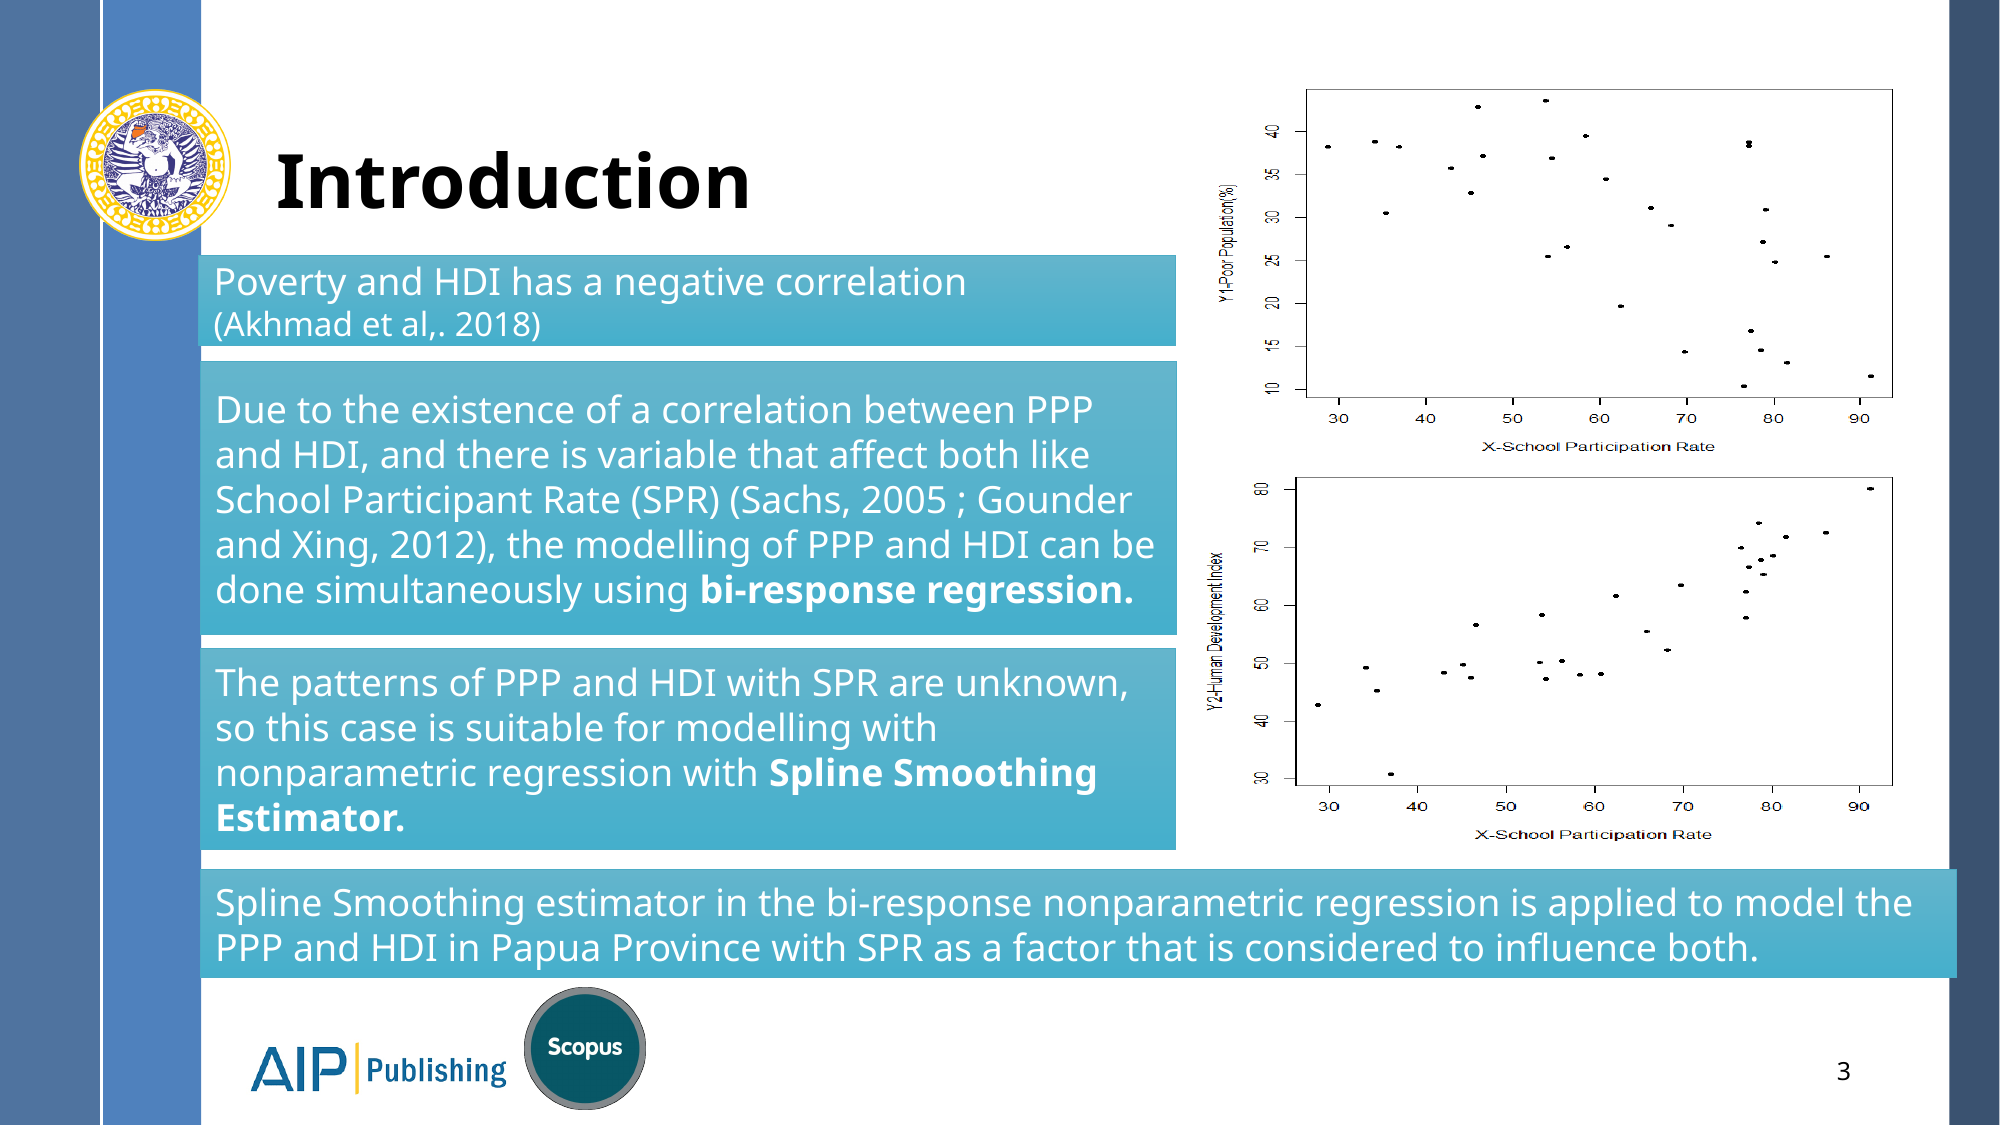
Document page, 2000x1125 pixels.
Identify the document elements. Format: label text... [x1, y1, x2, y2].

text_box Spline Smoothing estimator in the bi-response nonparametric regression is applied to model the PPP and HDI in Papua Province with SPR as a factor that is considered to influence both. [200, 869, 1957, 978]
text_box Poverty and HDI has a negative correlation (Akhmad et al,. 2018) [198, 255, 1176, 346]
picture [79, 89, 231, 241]
text_box Due to the existence of a correlation between PPP and HDI, and there is variable that affect both like School Participant Rate (SPR) (Sachs, 2005 ; Gounder and Xing, 2012), the modelling of PPP and HDI can be done simultaneously using bi-response regression. [200, 361, 1177, 635]
picture [237, 987, 646, 1121]
text_box The patterns of PPP and HDI with SPR are unknown, so this case is suitable for modelling with nonparametric regression with Spline Smoothing Estimator. [200, 648, 1176, 850]
picture [1200, 32, 1943, 856]
title Introduction [261, 29, 1867, 233]
slide_number 3 [1766, 1042, 1867, 1103]
